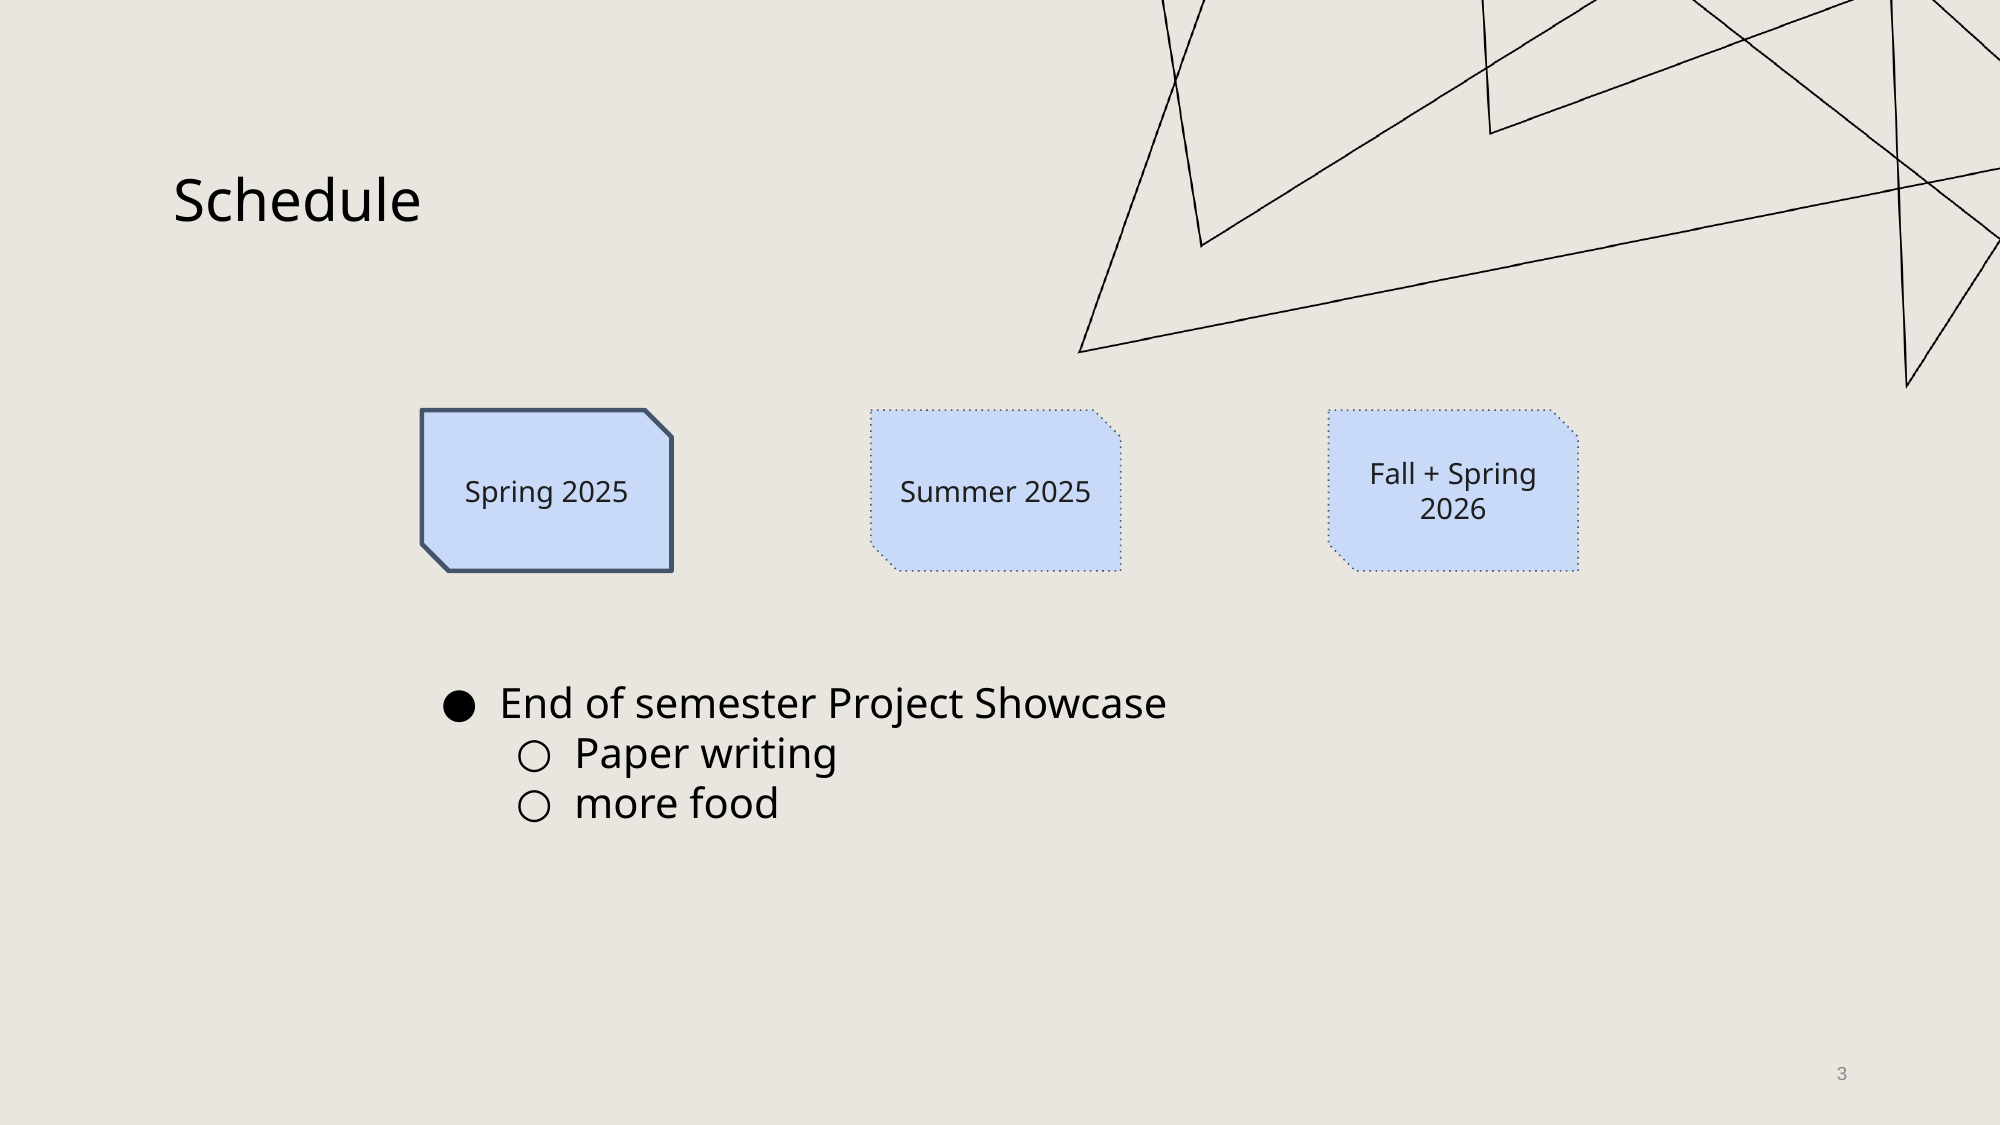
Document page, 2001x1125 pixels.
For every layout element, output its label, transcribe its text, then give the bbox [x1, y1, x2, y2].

slide_number ‹#› [1412, 1042, 1863, 1103]
text_box Schedule [158, 147, 1012, 248]
text_box Spring 2025 [421, 410, 672, 571]
text_box [158, 320, 1613, 982]
text_box Summer 2025 [870, 410, 1121, 571]
text_box End of semester Project Showcase Paper writing more food [409, 661, 1731, 892]
text_box Fall + Spring 2026 [1328, 410, 1579, 571]
picture [1034, 0, 2000, 389]
